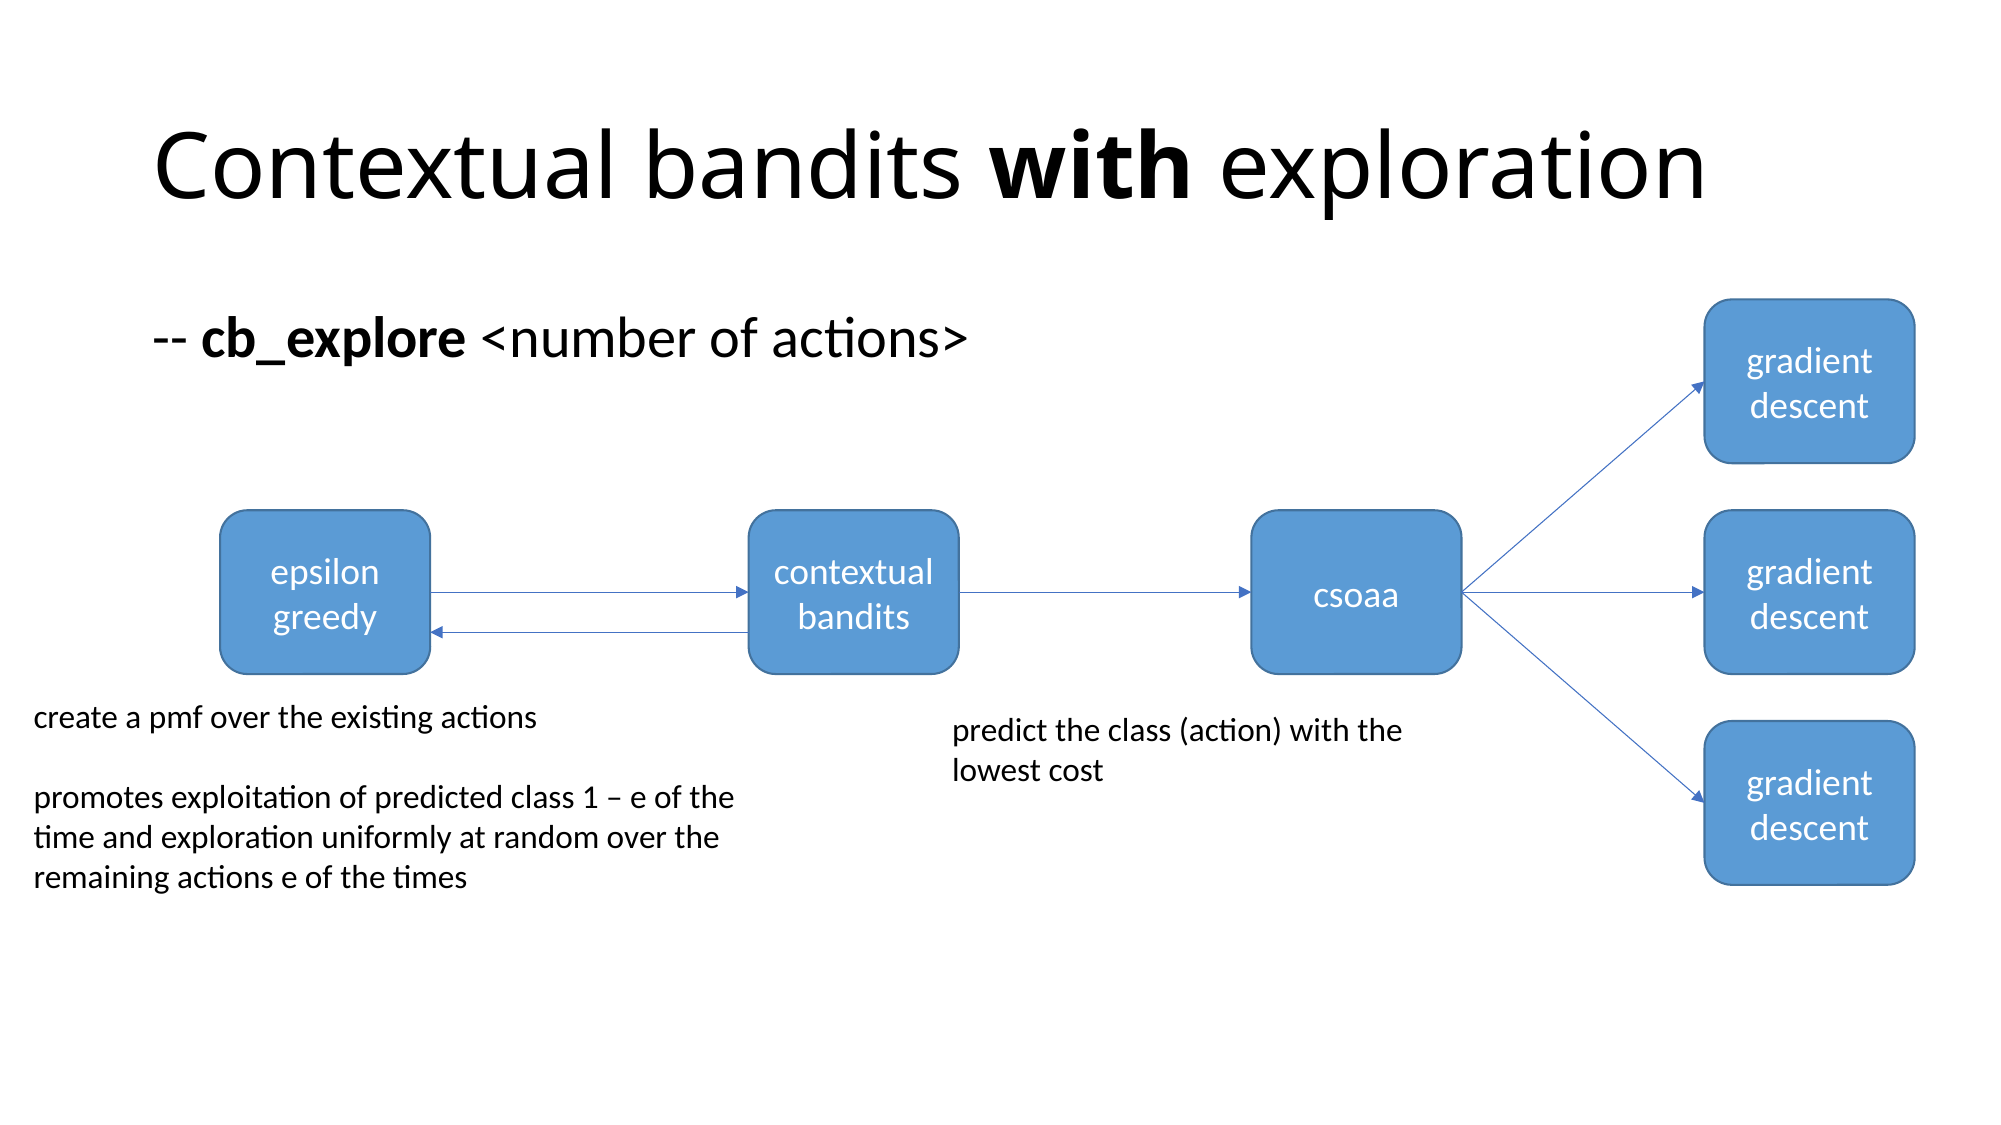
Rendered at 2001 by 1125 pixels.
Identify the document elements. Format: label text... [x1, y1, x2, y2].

text_box gradient descent [1703, 298, 1916, 465]
text_box predict the class (action) with the lowest cost [937, 700, 1458, 796]
list -- cb_explore <number of actions> [137, 299, 1863, 1014]
title Contextual bandits with exploration [137, 59, 1863, 278]
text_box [1461, 381, 1705, 592]
text_box epsilon greedy [219, 509, 432, 676]
text_box gradient descent [1705, 509, 1916, 676]
text_box csoaa [1250, 509, 1461, 676]
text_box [1461, 592, 1705, 803]
text_box gradient descent [1703, 719, 1916, 886]
text_box create a pmf over the existing actions promotes exploitation of predicted class 1 – e of the time and exploration uniformly at random over the remaining actions e of the times [18, 687, 776, 903]
text_box contextualbandits [747, 509, 960, 676]
